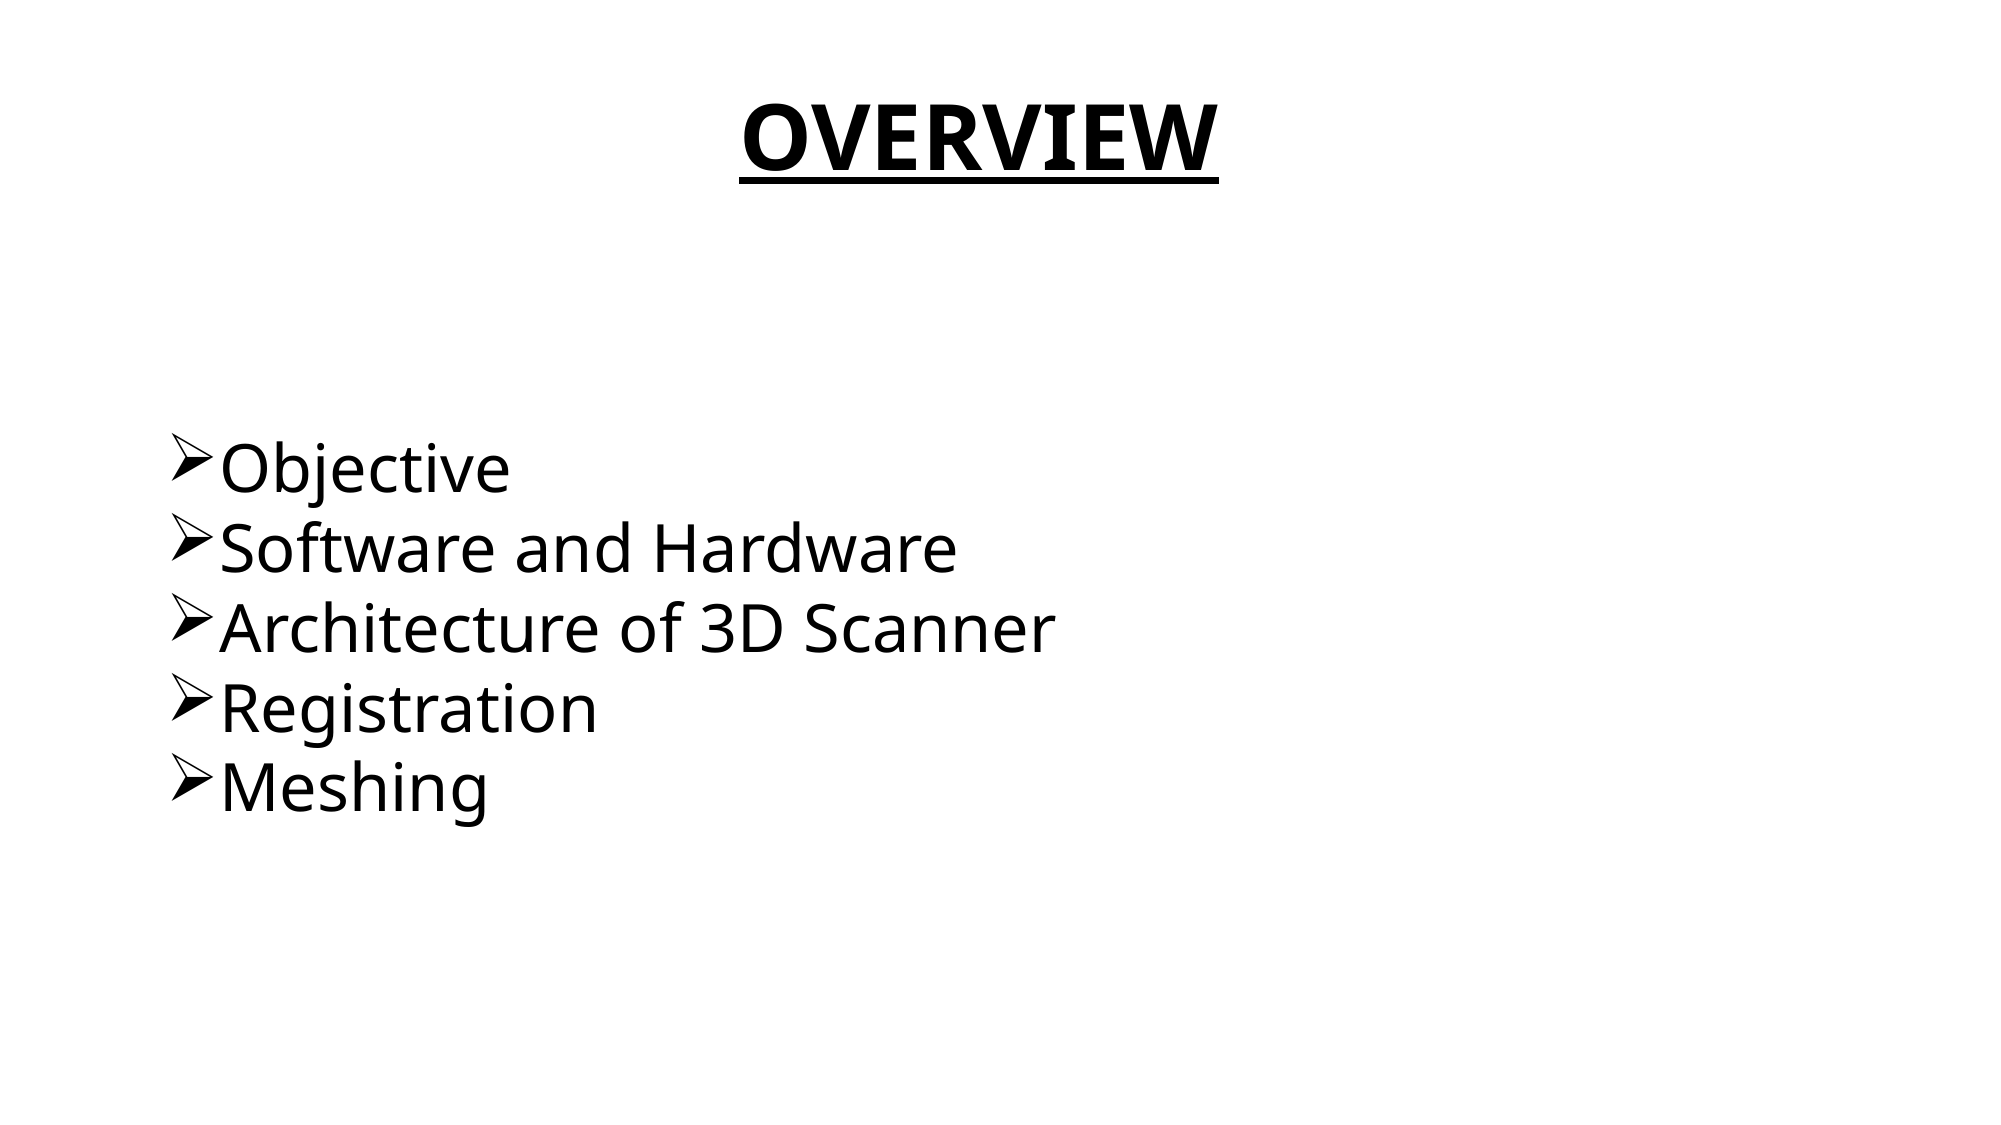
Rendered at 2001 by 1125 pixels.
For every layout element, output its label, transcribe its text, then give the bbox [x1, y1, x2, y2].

text_box Objective Software and Hardware Architecture of 3D Scanner Registration Meshing [151, 418, 1316, 968]
title OVERVIEW [191, 39, 1767, 242]
